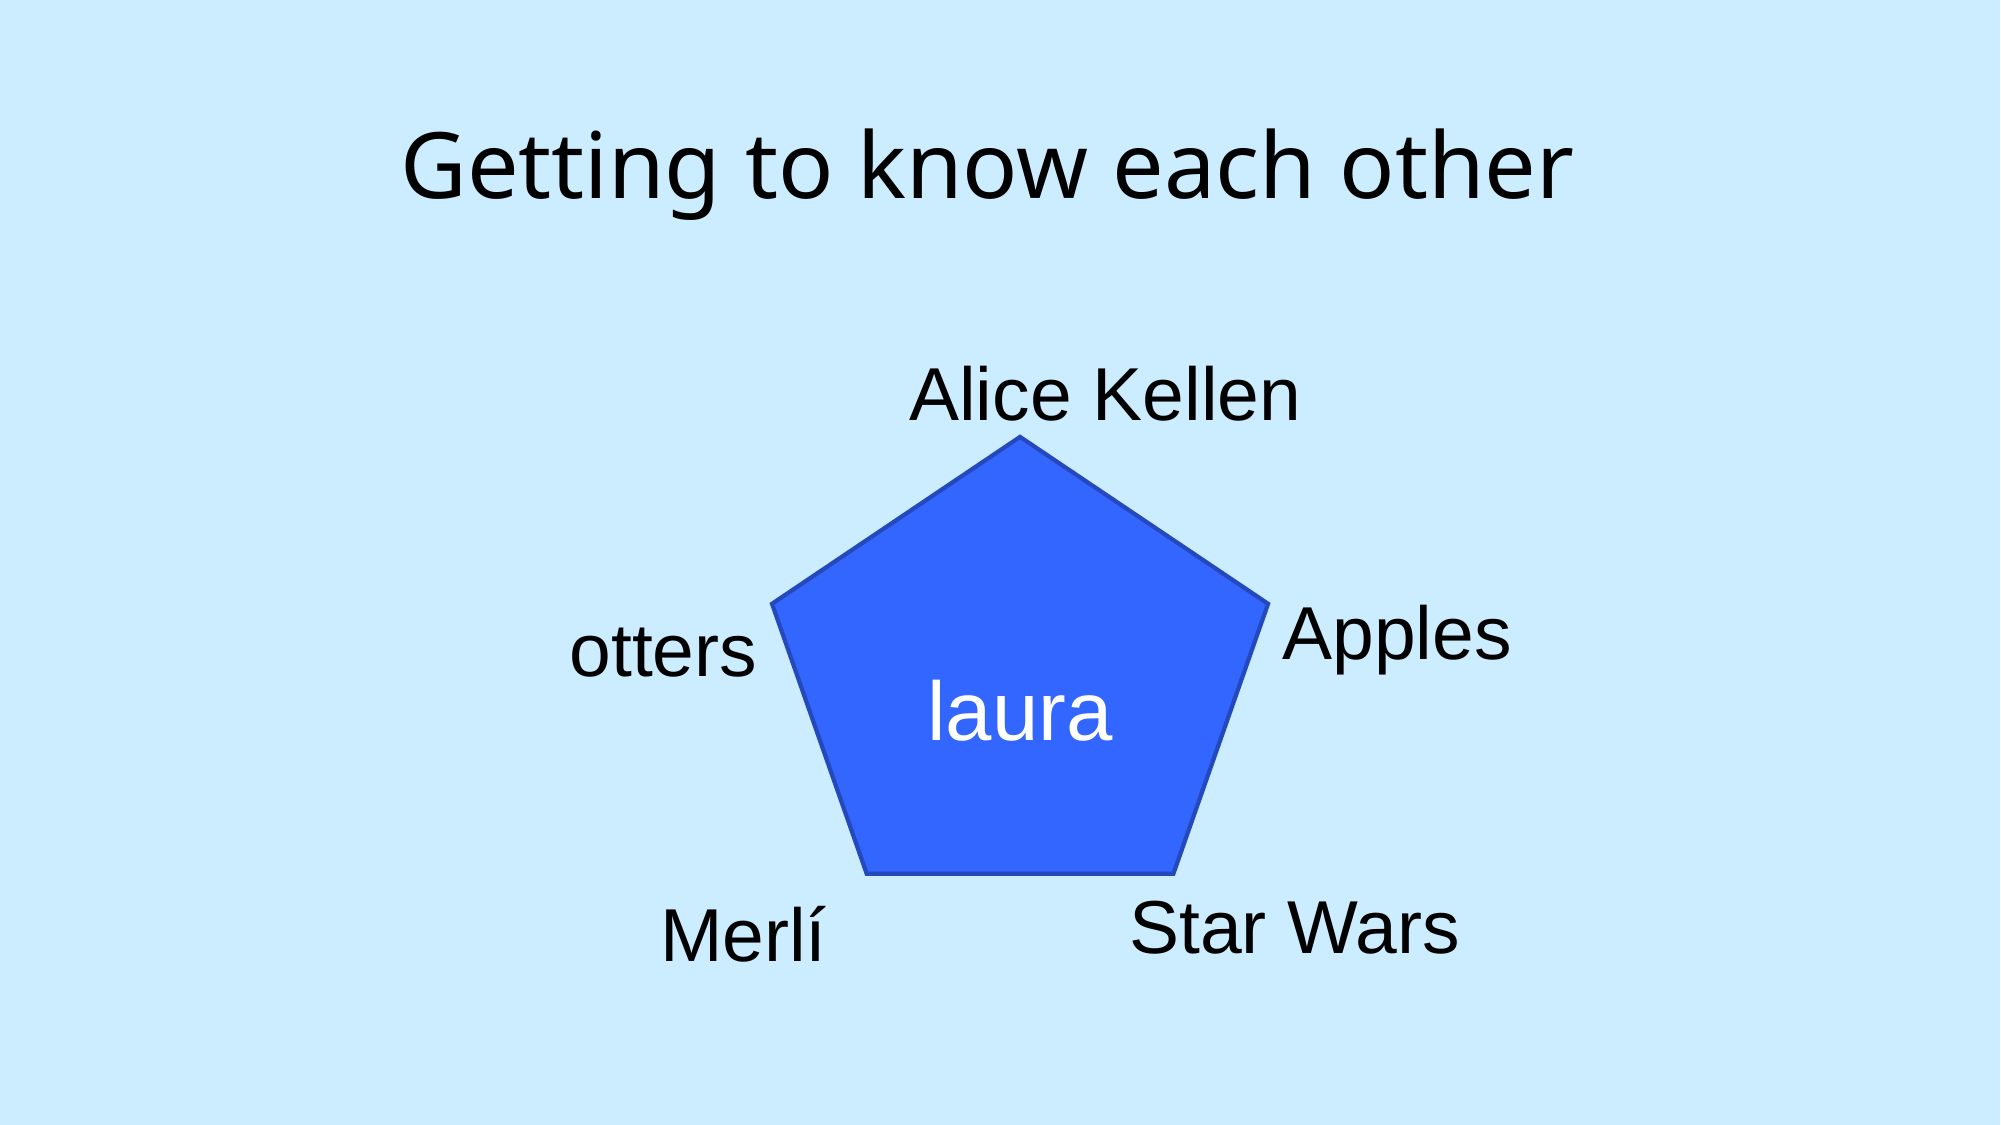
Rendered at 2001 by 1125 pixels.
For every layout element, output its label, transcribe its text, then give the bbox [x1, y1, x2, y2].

text_box laura [805, 443, 1267, 874]
text_box Alice Kellen [894, 292, 1422, 443]
text_box Star Wars [1114, 826, 1611, 977]
text_box Merlí [645, 788, 953, 985]
text_box otters [554, 503, 862, 699]
text_box Apples [1267, 486, 1575, 682]
title Getting to know each other [137, 59, 1863, 278]
